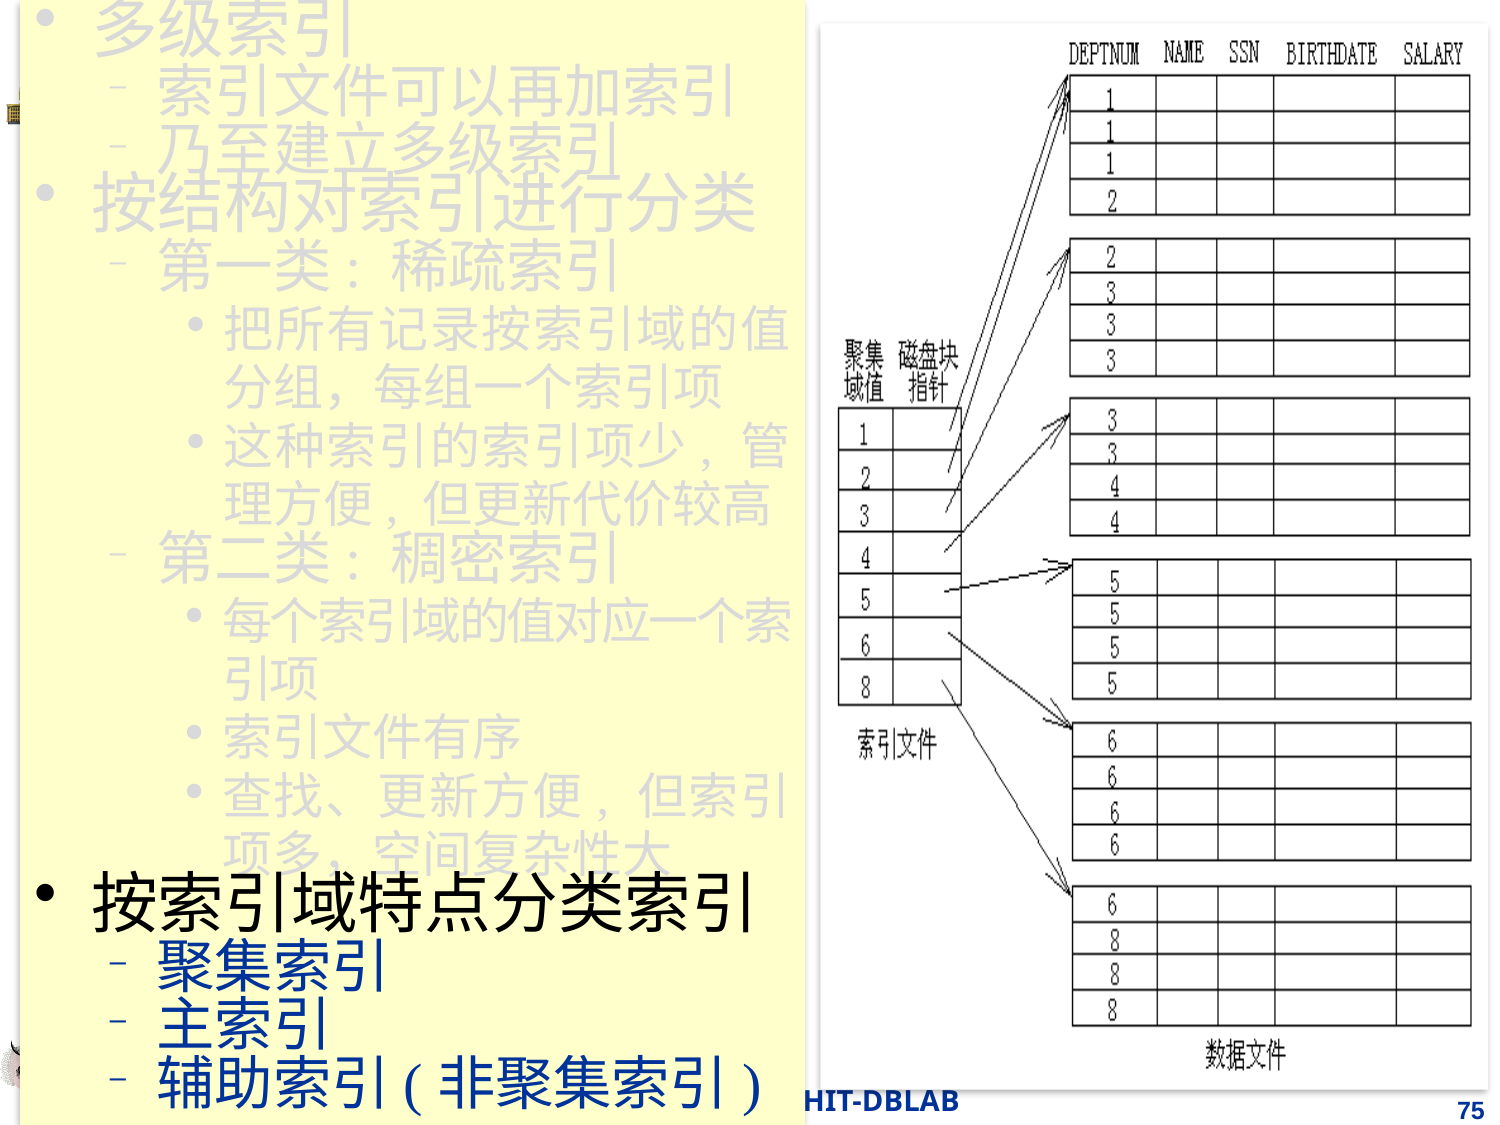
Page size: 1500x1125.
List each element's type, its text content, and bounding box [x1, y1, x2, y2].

footer HIT-DBLAB [810, 1074, 1238, 1125]
text_box [820, 23, 1489, 1090]
text_box 多级索引 索引文件可以再加索引 乃至建立多级索引 按结构对索引进行分类 第一类: 稀疏索引 把所有记录按索引域的值分组，每组一个索引项 这种索引的索引项少, 管理方便, 但更新代价较高 第二类: 稠密索引 每个索引域的值对应一个索引项 索引文件有序 查找、更新方便, 但索引项多，空间复杂性大 按索引域特点分类索引 聚集索引 主索引 辅助索引(非聚集索引) [20, 0, 806, 1125]
picture [832, 35, 1473, 1076]
slide_number 75 [1437, 1087, 1500, 1125]
picture [0, 24, 20, 182]
